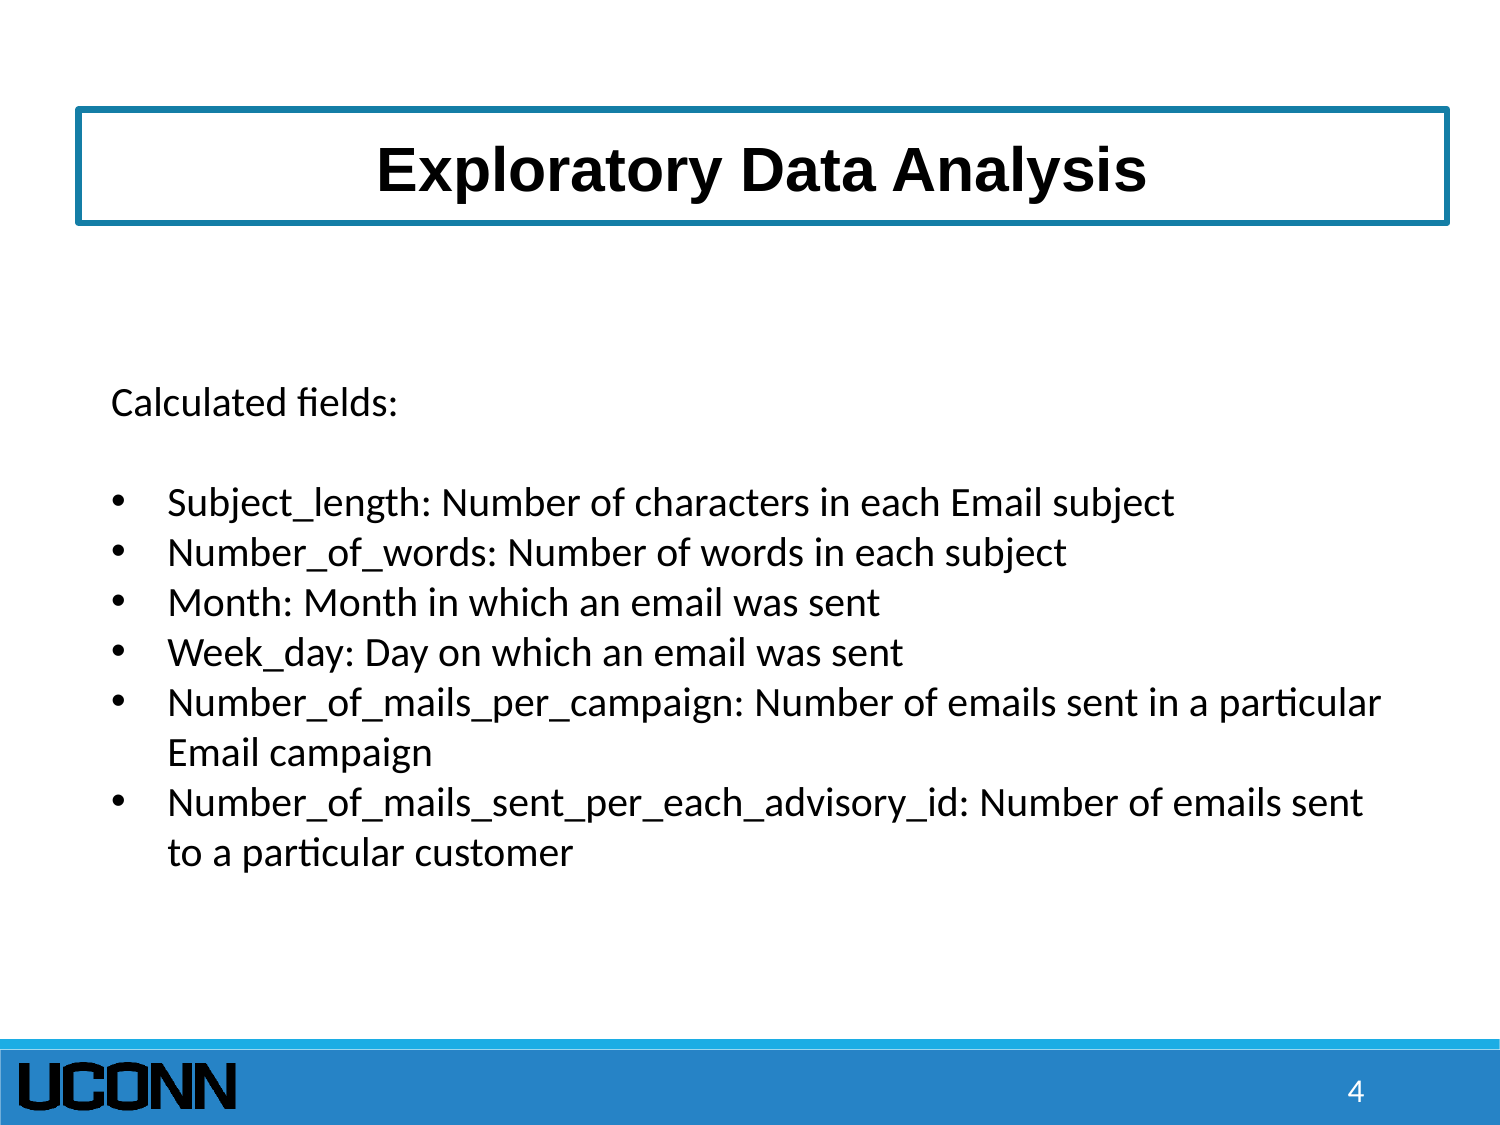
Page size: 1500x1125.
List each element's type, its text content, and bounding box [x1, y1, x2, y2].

slide_number 4 [1218, 1059, 1380, 1120]
text_box Exploratory Data Analysis [78, 109, 1448, 223]
picture [19, 1060, 236, 1115]
text_box Calculated fields: Subject_length: Number of characters in each Email subject Number_of_words: Number of words in each subject Month: Month in which an email was sent Week_day: Day on which an email was sent Number_of_mails_per_campaign: Number of emails sent in a particular Email campaign Number_of_mails_sent_per_each_advisory_id: Number of emails sent to a particular customer [95, 316, 1424, 934]
